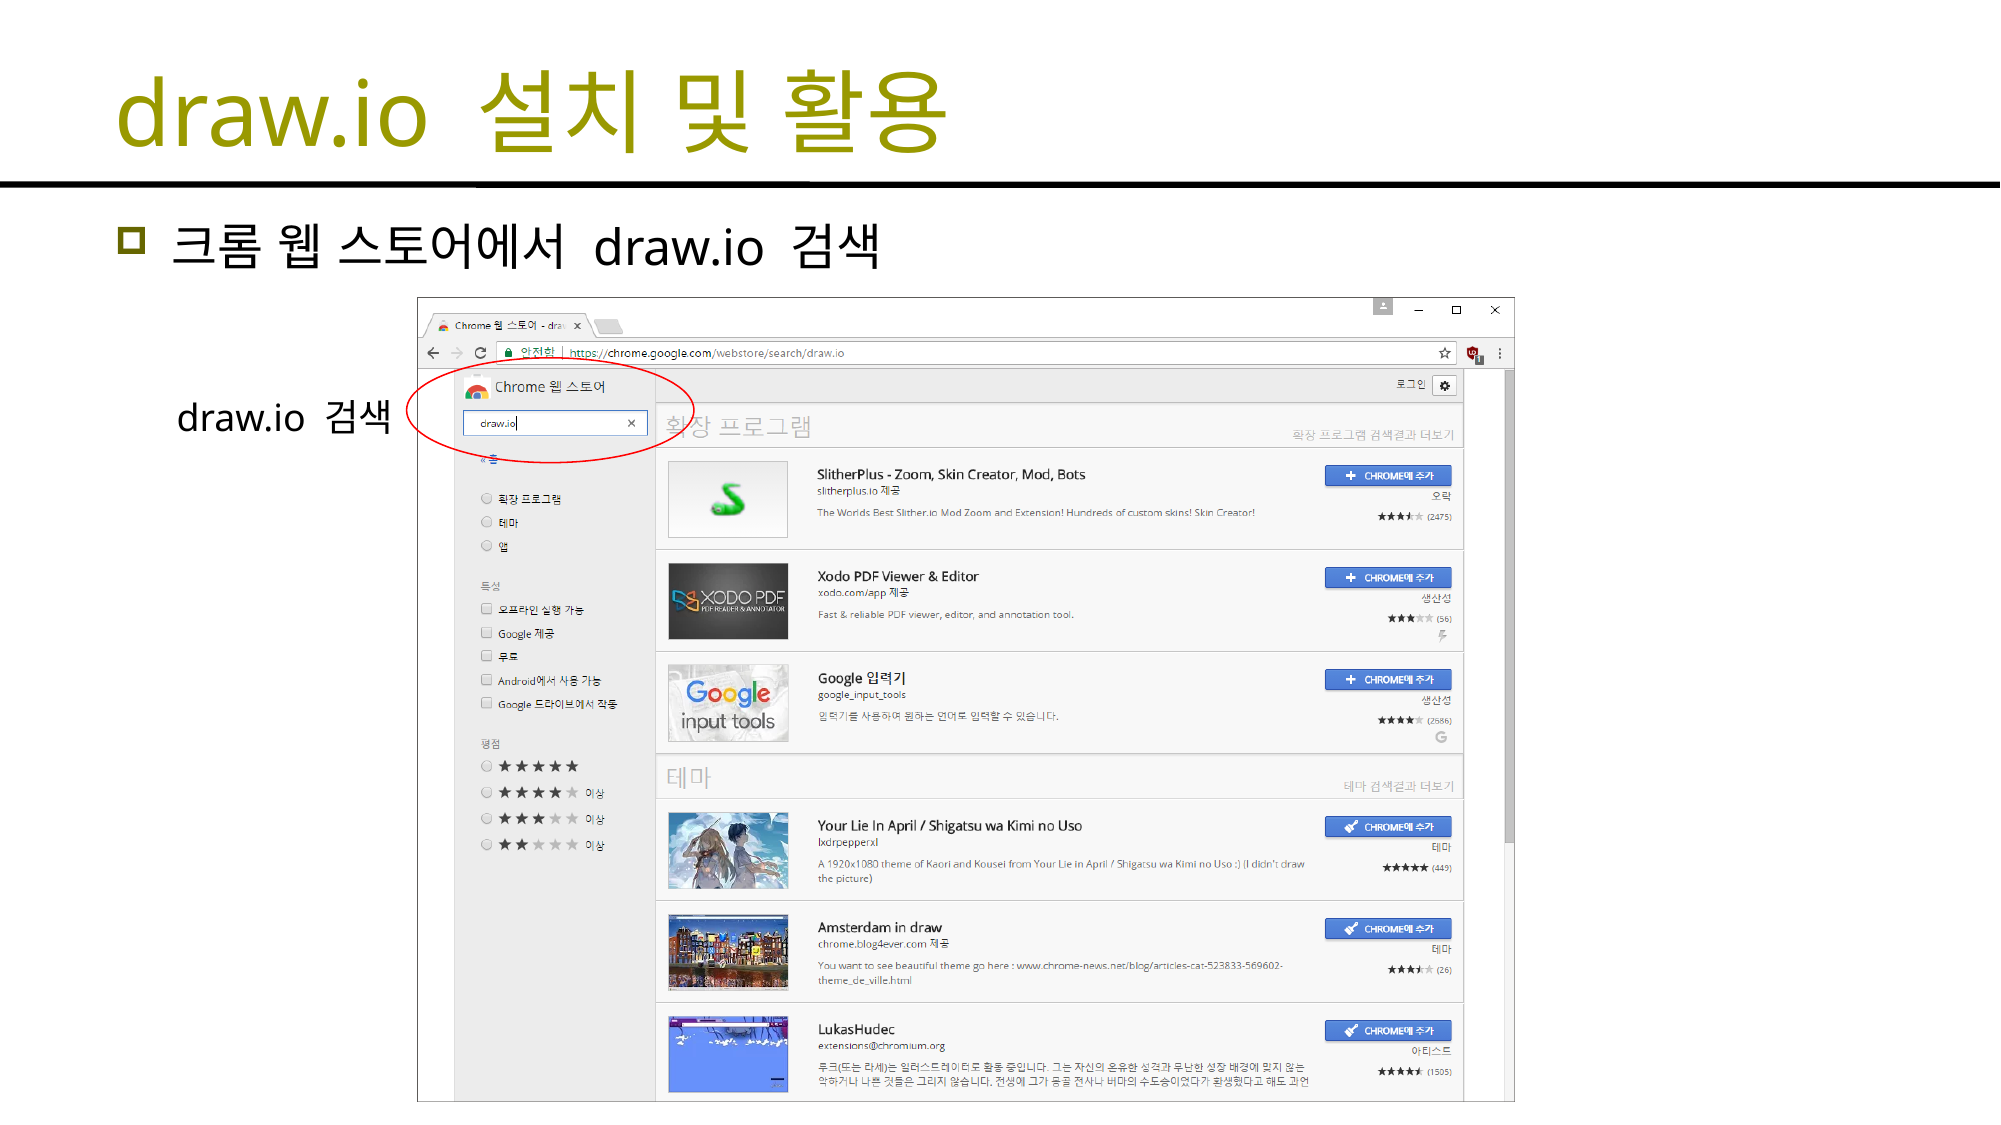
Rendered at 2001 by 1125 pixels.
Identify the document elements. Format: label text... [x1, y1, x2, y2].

list 크롬 웹 스토어에서 draw.io 검색 [99, 208, 1900, 1006]
title draw.io 설치 및 활용 [99, 45, 1900, 173]
text_box draw.io 검색 [161, 386, 409, 447]
picture [417, 297, 1515, 1102]
